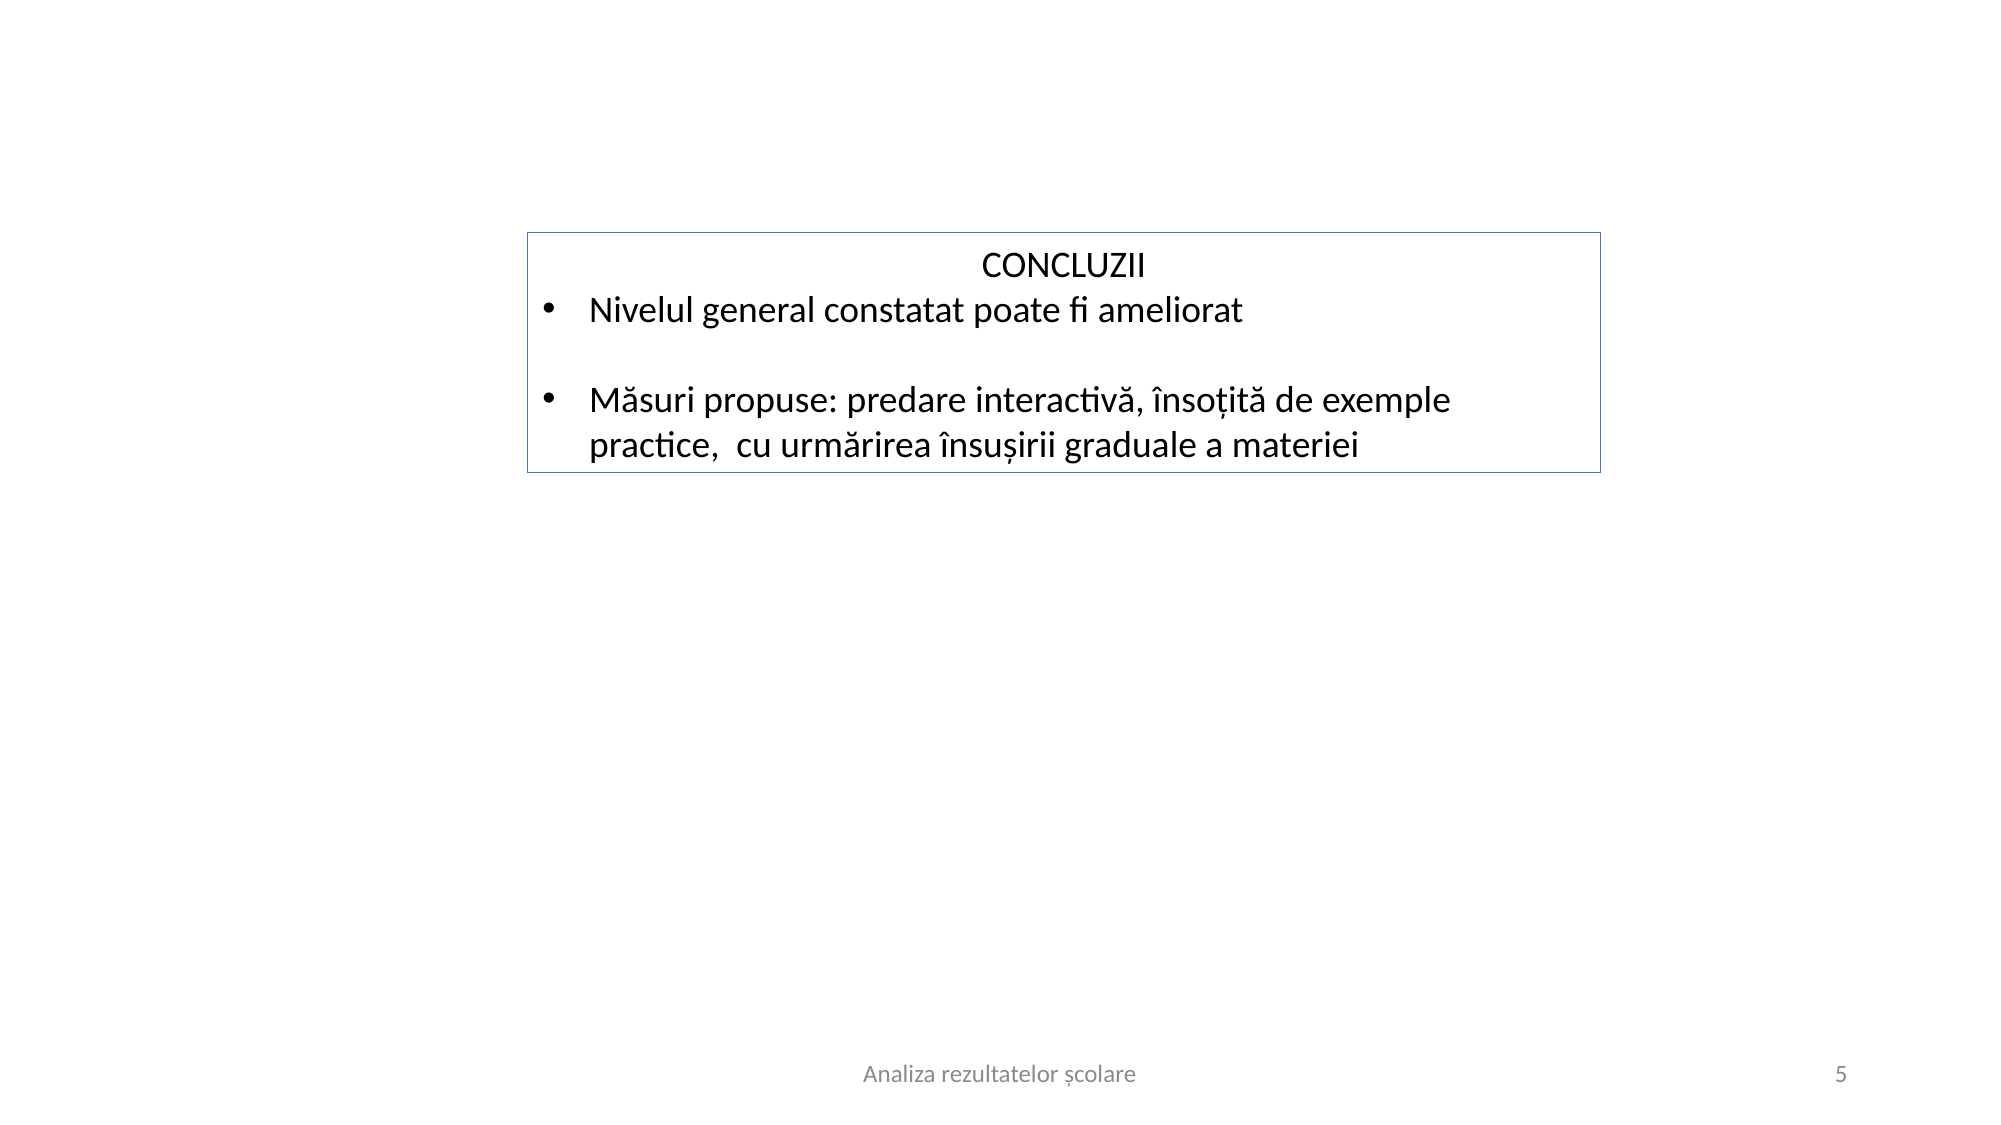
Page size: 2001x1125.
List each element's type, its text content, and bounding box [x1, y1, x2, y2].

slide_number 5 [1412, 1042, 1863, 1103]
text_box CONCLUZII Nivelul general constatat poate fi ameliorat Măsuri propuse: predare interactivă, însoțită de exemple practice, cu urmărirea însușirii graduale a materiei [527, 232, 1601, 473]
footer Analiza rezultatelor școlare [662, 1042, 1338, 1103]
